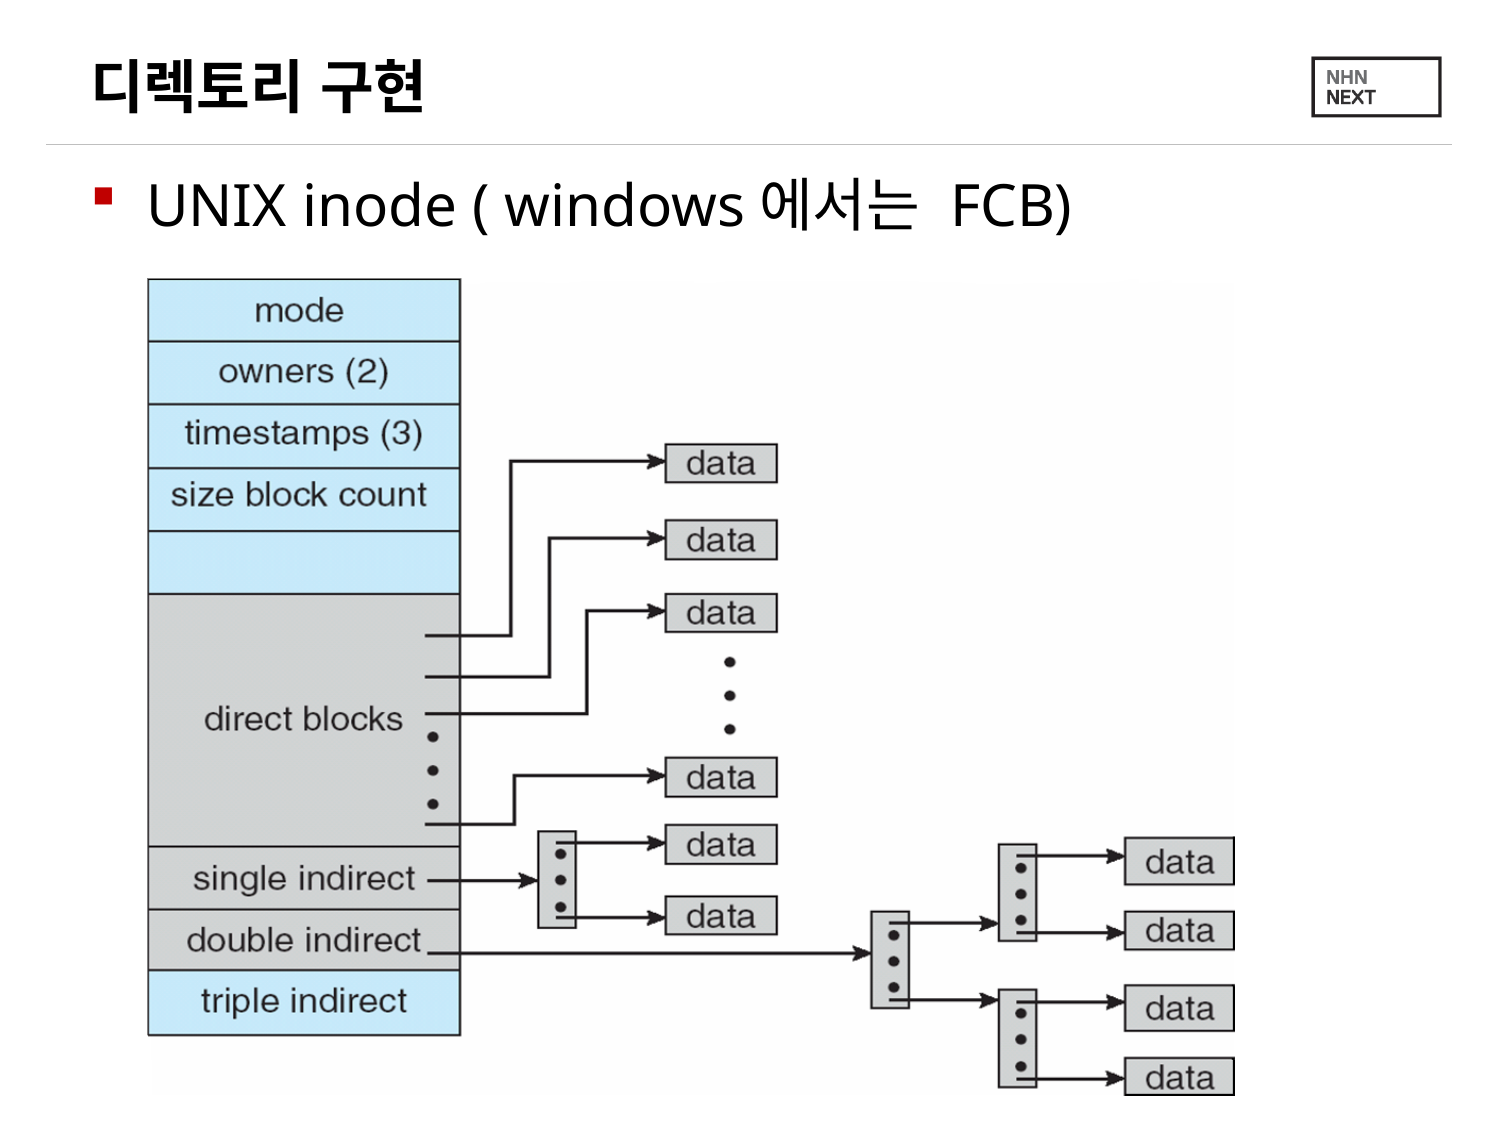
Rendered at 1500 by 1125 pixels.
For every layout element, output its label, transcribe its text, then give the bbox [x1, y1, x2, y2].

list UNIX inode ( windows에서는 FCB) [75, 160, 1425, 1047]
picture [147, 278, 1235, 1096]
picture [1425, 54, 1445, 119]
title 디렉토리 구현 [75, 45, 1425, 126]
